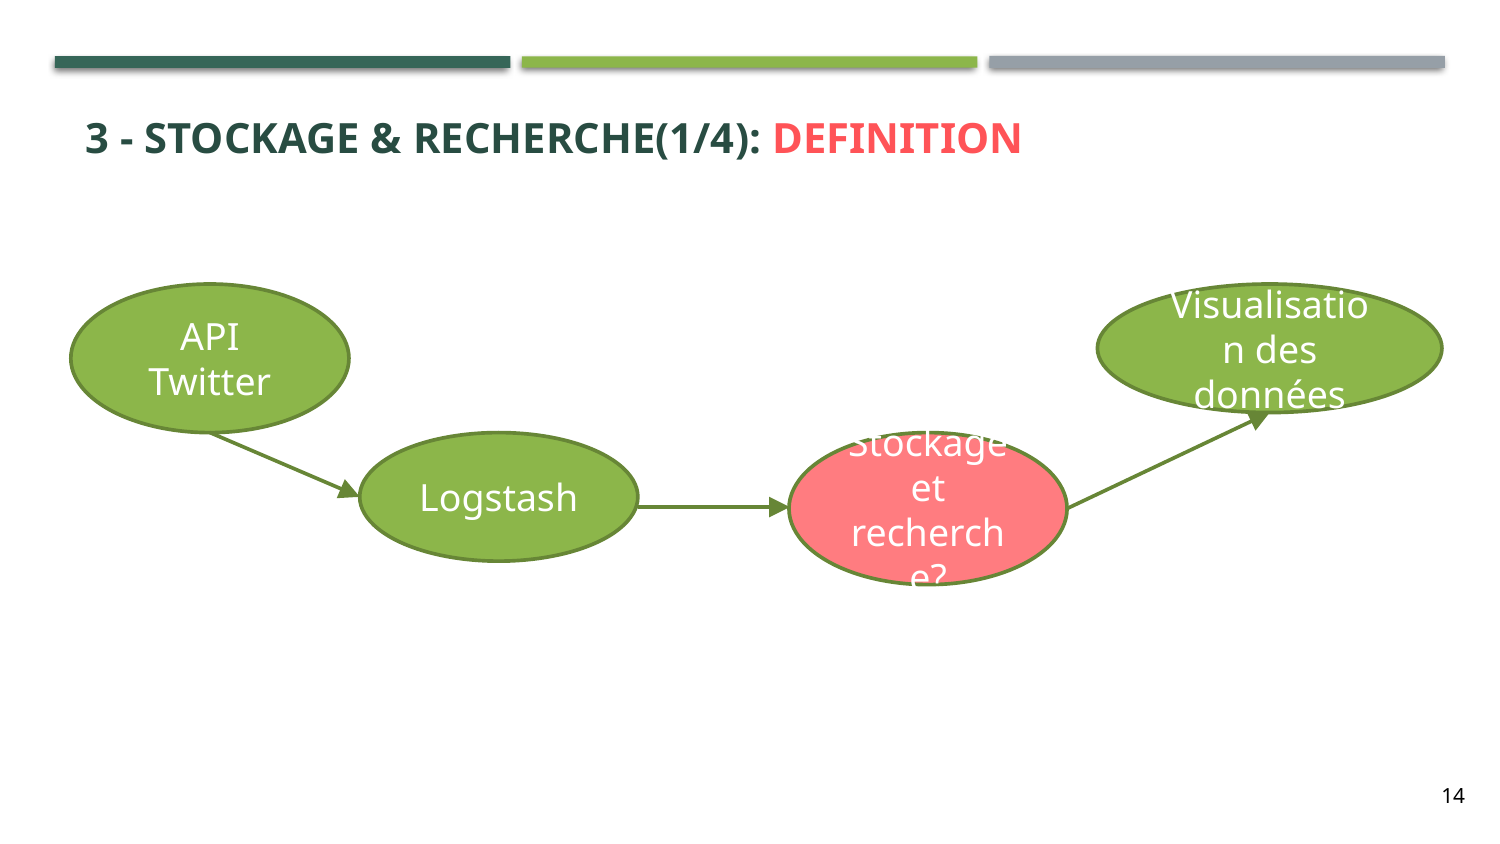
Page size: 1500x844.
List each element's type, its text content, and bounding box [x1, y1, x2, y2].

title 3 - Stockage & recherche(1/4): Definition [70, 89, 1428, 212]
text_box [70, 283, 1443, 586]
slide_number 14 [1389, 764, 1480, 830]
